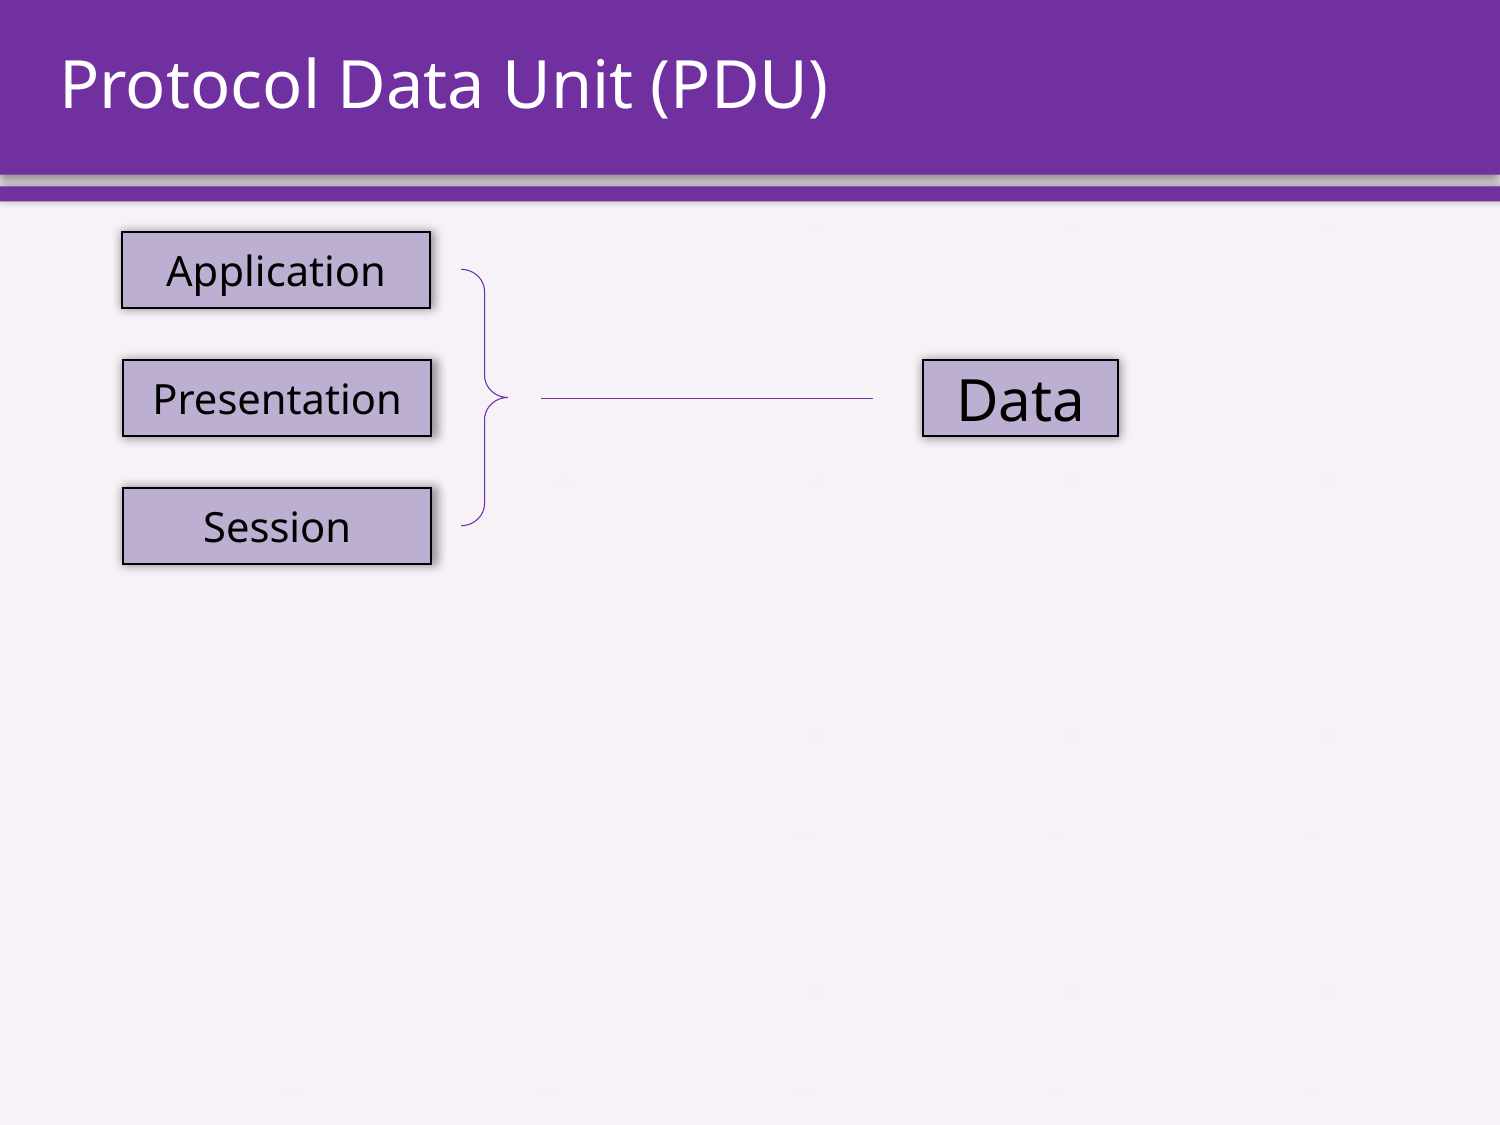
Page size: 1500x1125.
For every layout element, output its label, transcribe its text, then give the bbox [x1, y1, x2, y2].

picture [0, 175, 1500, 186]
picture [0, 202, 1500, 1125]
text_box Data [922, 359, 1119, 437]
text_box Application [121, 231, 431, 309]
title Protocol Data Unit (PDU) [44, 0, 1464, 175]
text_box [461, 268, 508, 527]
text_box Session [122, 487, 432, 565]
text_box Presentation [122, 359, 432, 437]
